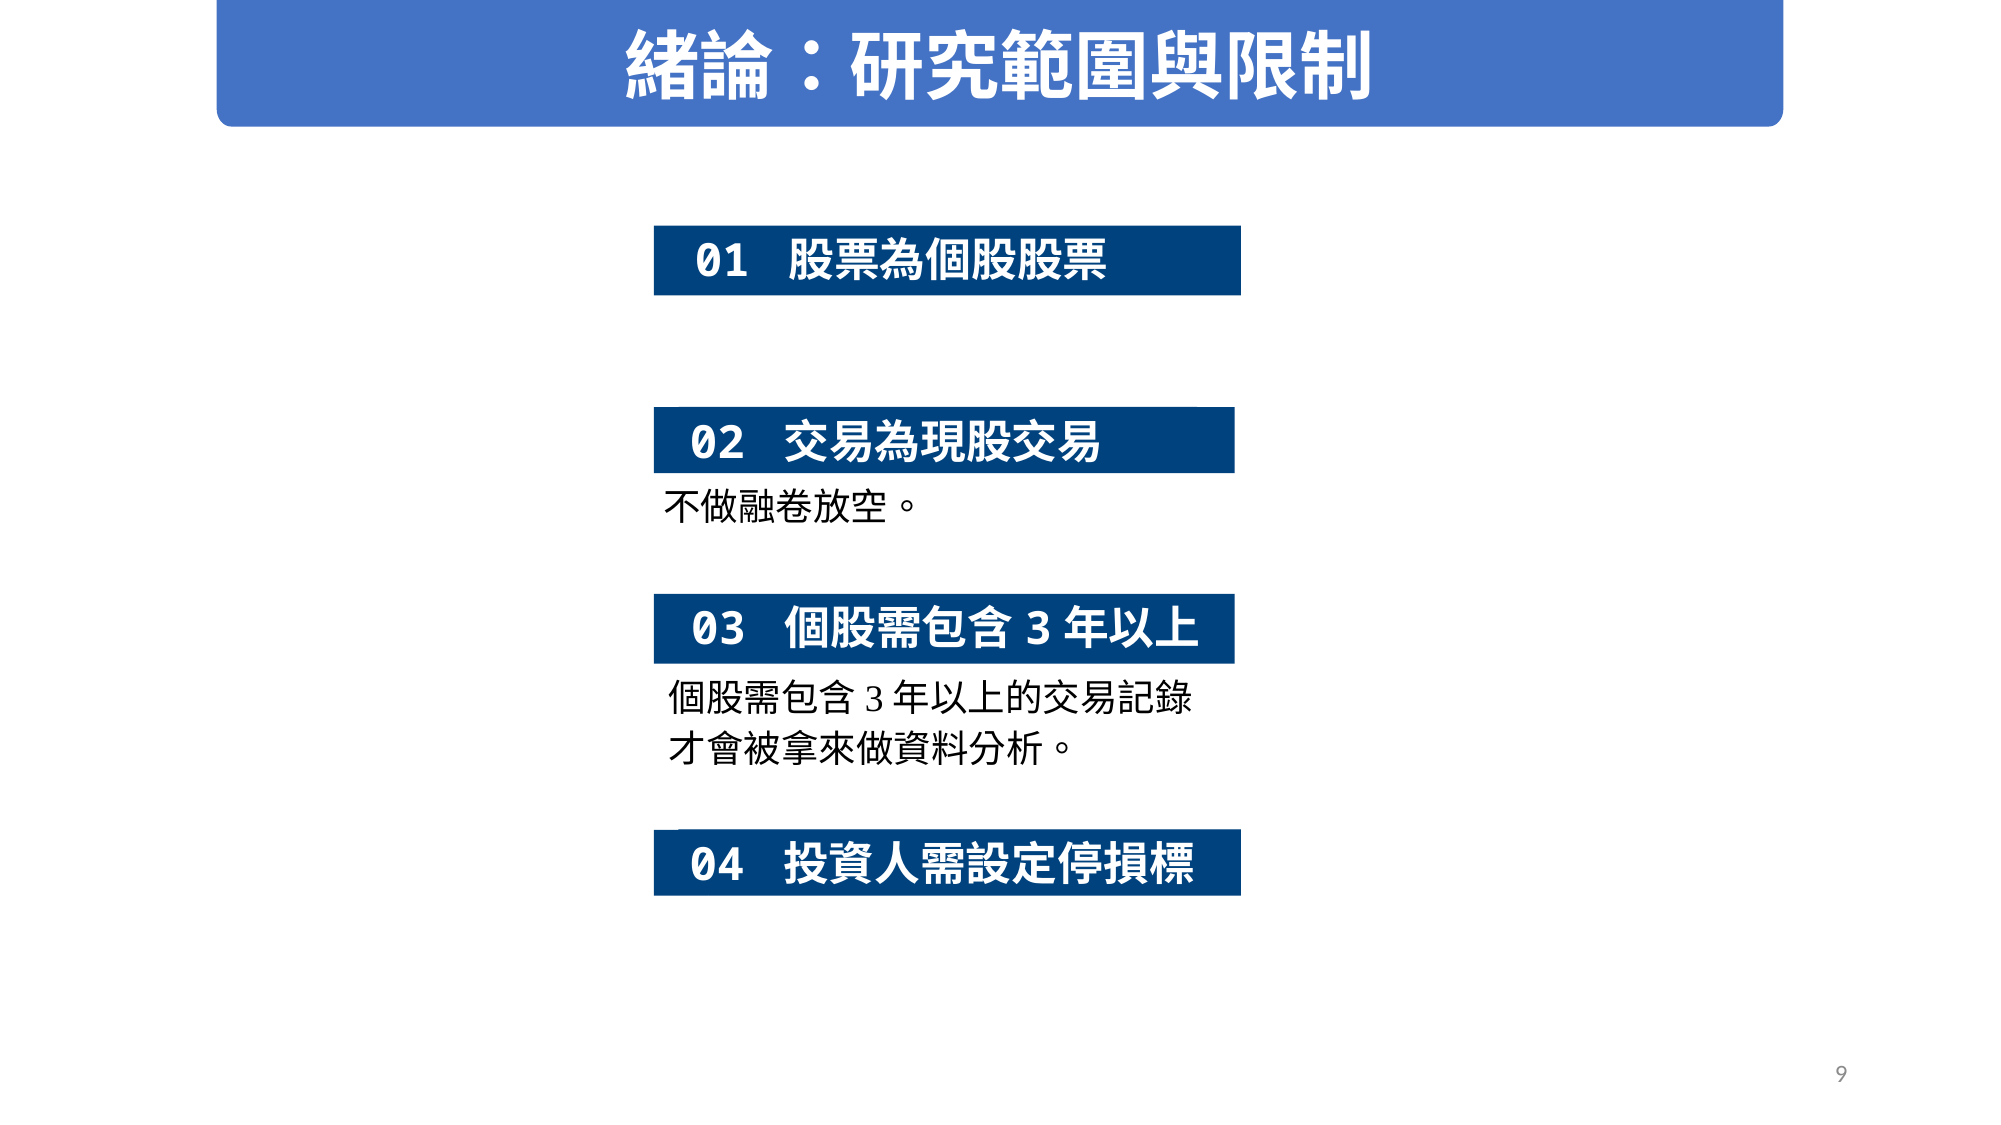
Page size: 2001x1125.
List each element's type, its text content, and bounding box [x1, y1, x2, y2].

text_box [653, 225, 1241, 300]
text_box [653, 829, 1241, 896]
slide_number 9 [1412, 1042, 1863, 1103]
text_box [653, 593, 1235, 668]
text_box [653, 406, 1235, 474]
text_box 不做融卷放空。 [648, 469, 1126, 536]
text_box 個股需包含3年以上的交易記錄才會被拿來做資料分析。 [653, 668, 1235, 778]
text_box 緒論：研究範圍與限制 [215, 0, 1785, 128]
